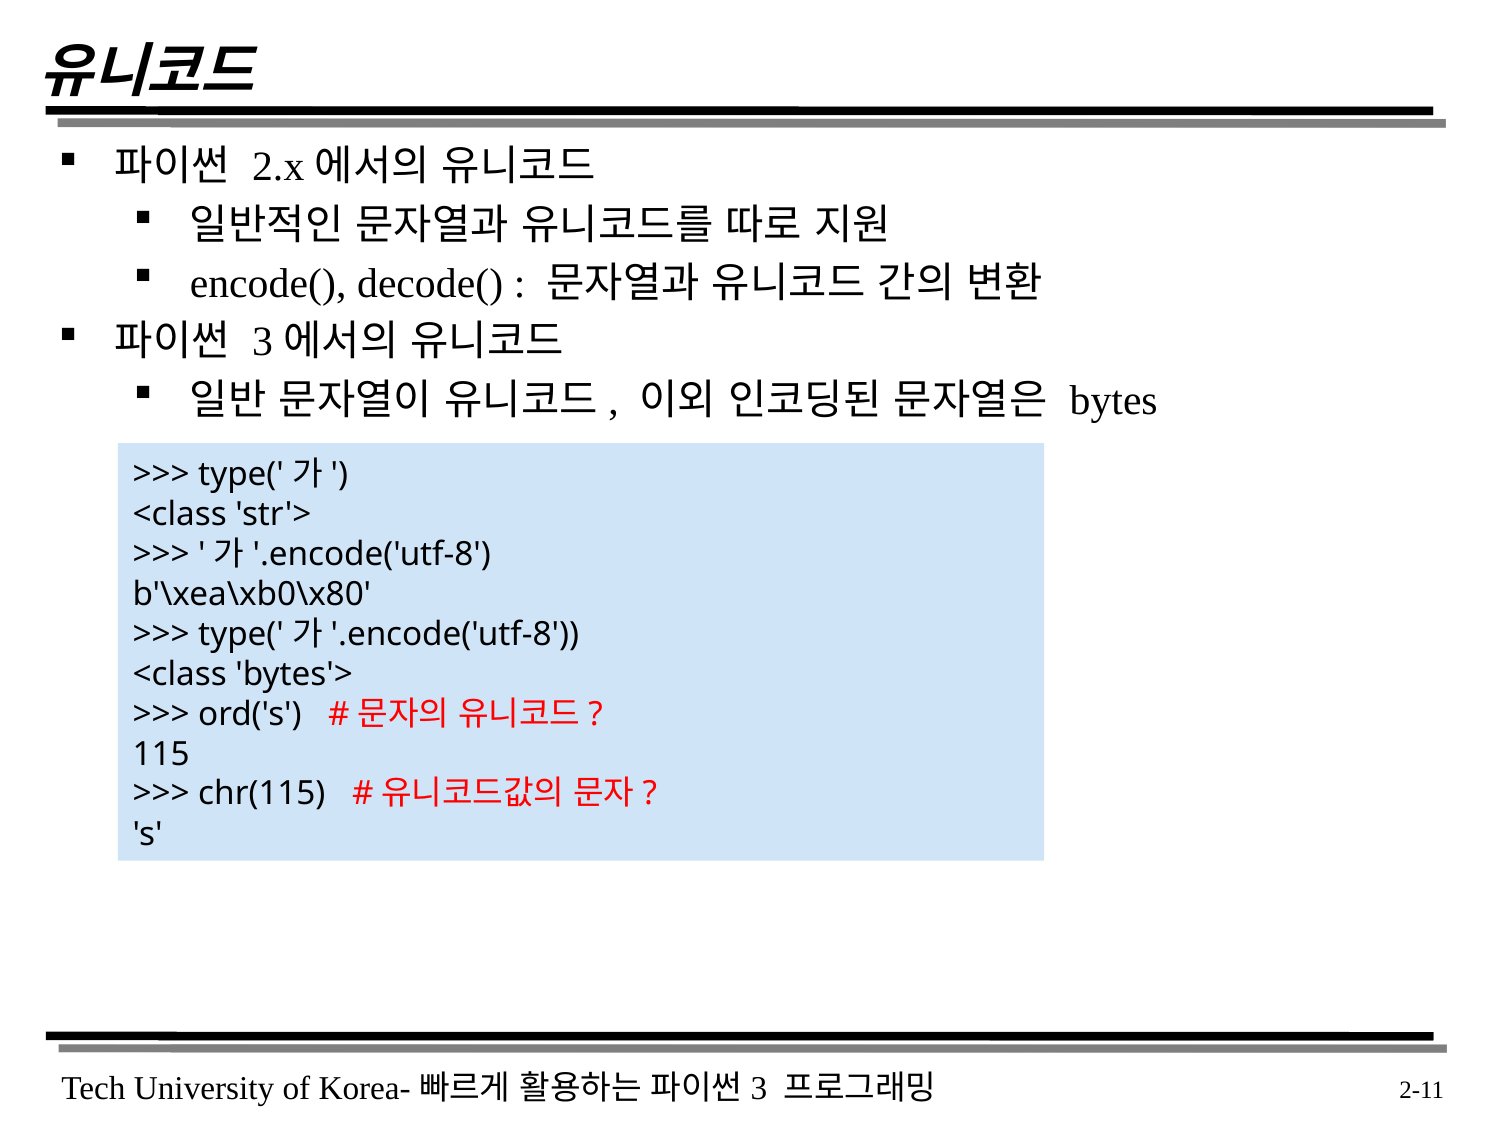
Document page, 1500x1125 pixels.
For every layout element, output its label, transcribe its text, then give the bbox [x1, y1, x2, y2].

title 유니코드 [25, 25, 1301, 101]
text_box >>> type('가') <class 'str'> >>> '가'.encode('utf-8') b'\xea\xb0\x80' >>> type('가'.encode('utf-8')) <class 'bytes'> >>> ord('s') #문자의 유니코드? 115 >>> chr(115) #유니코드값의 문자? 's' [116, 441, 1046, 863]
slide_number 2-11 [1333, 1066, 1460, 1115]
text_box 파이썬 2.x에서의 유니코드 일반적인 문자열과 유니코드를 따로 지원 encode(), decode() : 문자열과 유니코드 간의 변환 파이썬 3에서의 유니코드 일반 문자열이 유니코드, 이외 인코딩된 문자열은 bytes [43, 131, 1450, 977]
